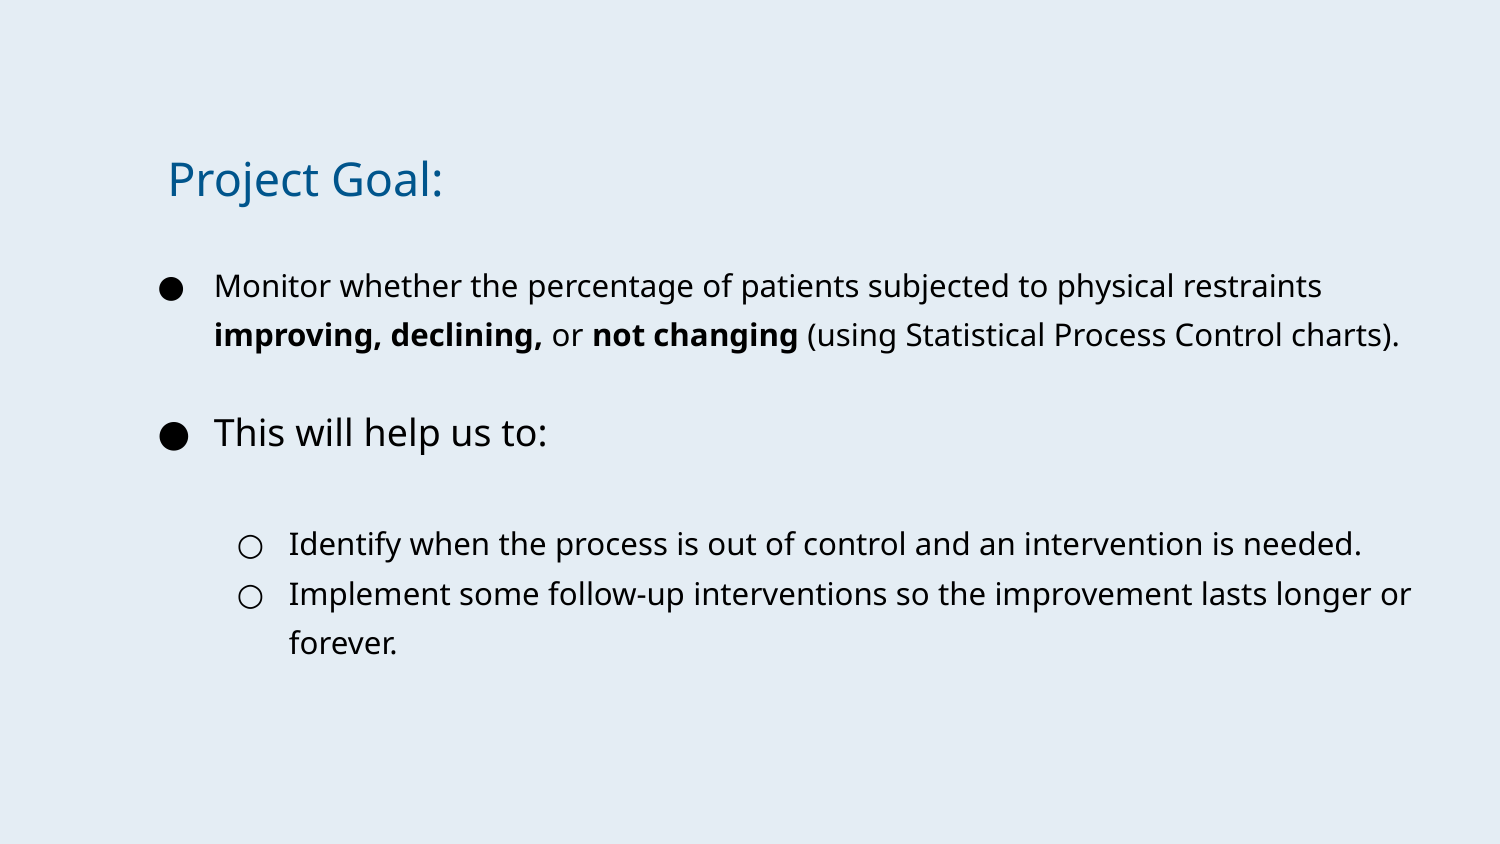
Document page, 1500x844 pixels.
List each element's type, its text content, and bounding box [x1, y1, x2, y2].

title Project Goal: [152, 131, 1500, 226]
list Monitor whether the percentage of patients subjected to physical restraints improving, declining, or not changing (using Statistical Process Control charts). This will help us to: Identify when the process is out of control and an intervention is needed. Implement some follow-up interventions so the improvement lasts longer or forever. [124, 242, 1481, 804]
